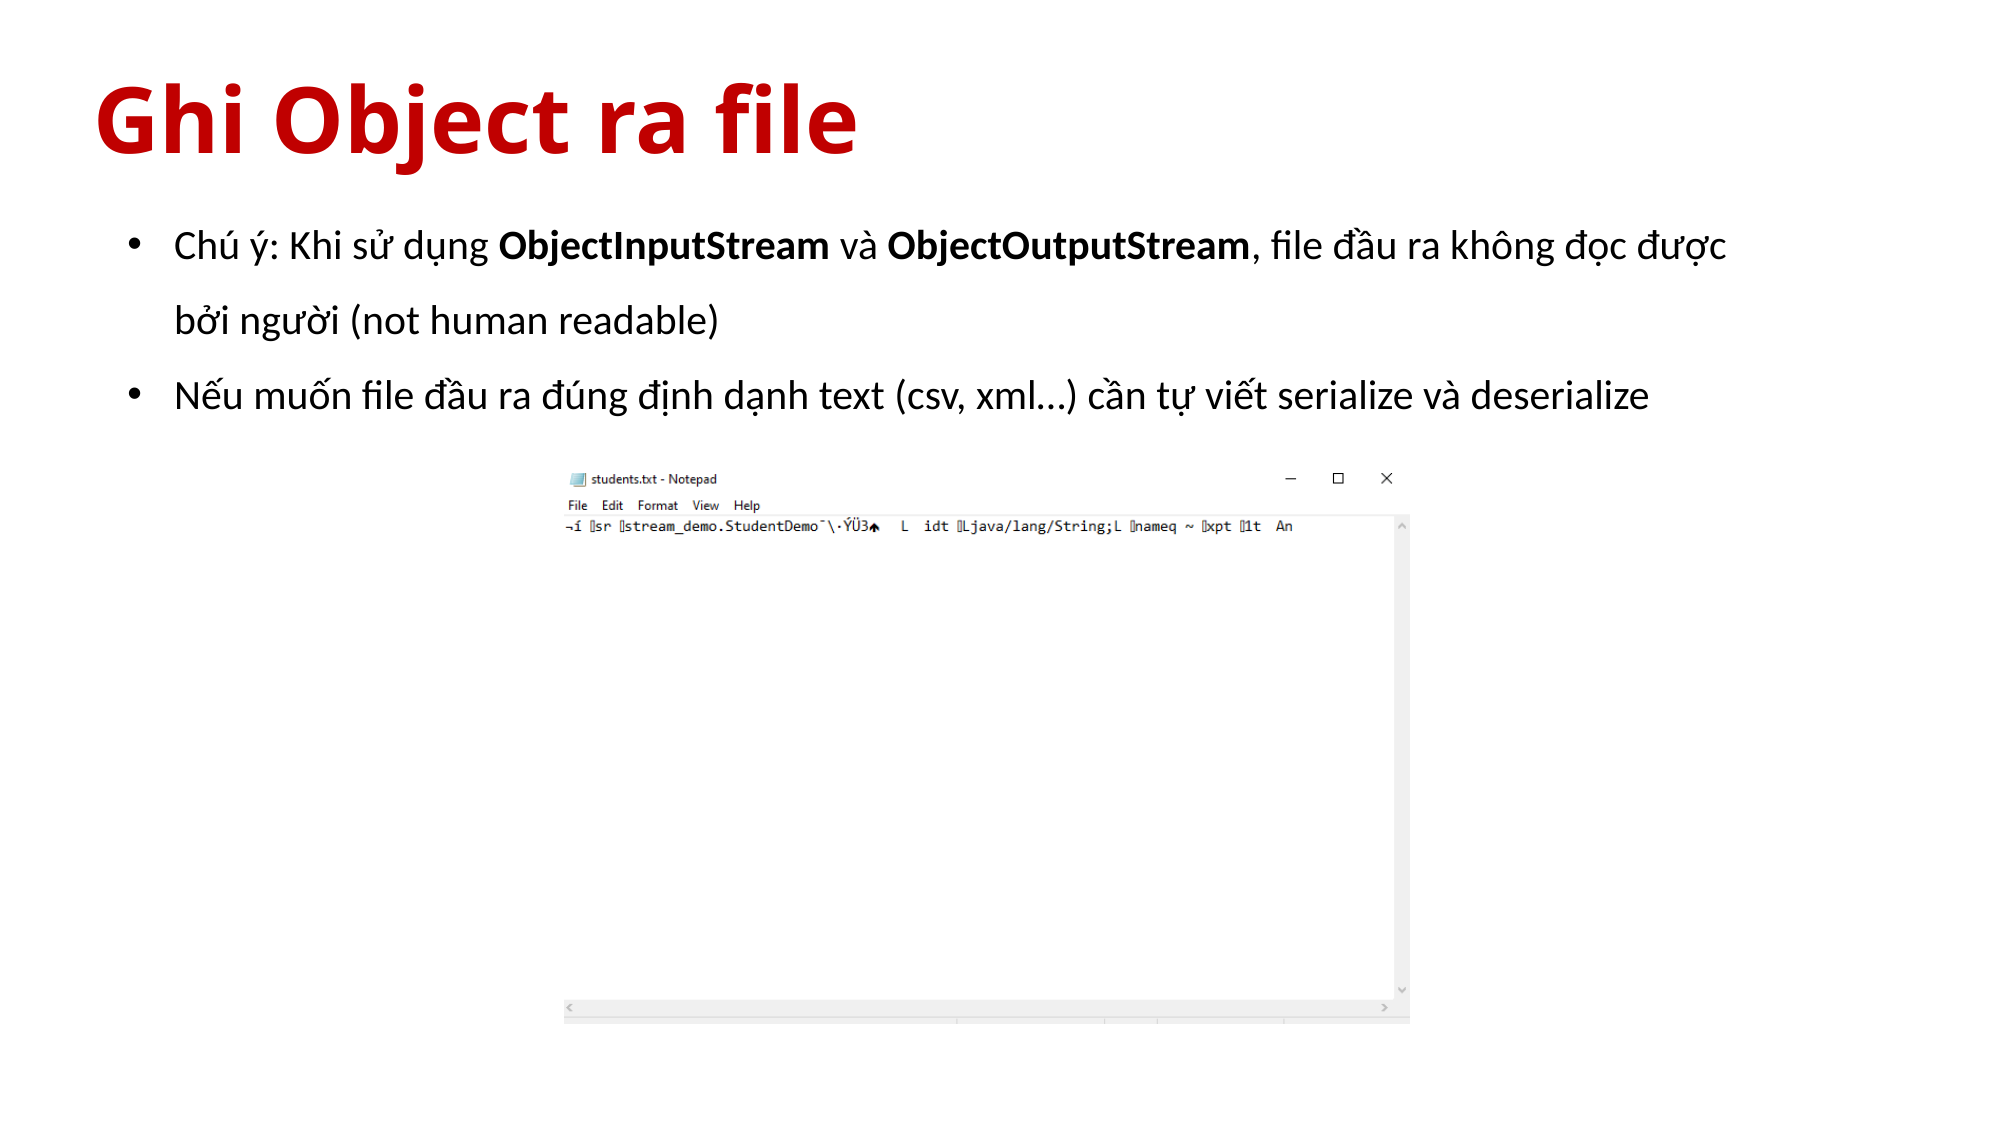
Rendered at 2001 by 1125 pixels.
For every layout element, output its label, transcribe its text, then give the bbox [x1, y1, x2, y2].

text_box Chú ý: Khi sử dụng ObjectInputStream và ObjectOutputStream, file đầu ra không đọc được bởi người (not human readable) Nếu muốn file đầu ra đúng định dạnh text (csv, xml…) cần tự viết serialize và deserialize [112, 185, 1789, 426]
picture [564, 473, 1410, 1024]
title Ghi Object ra file [93, 66, 1789, 186]
